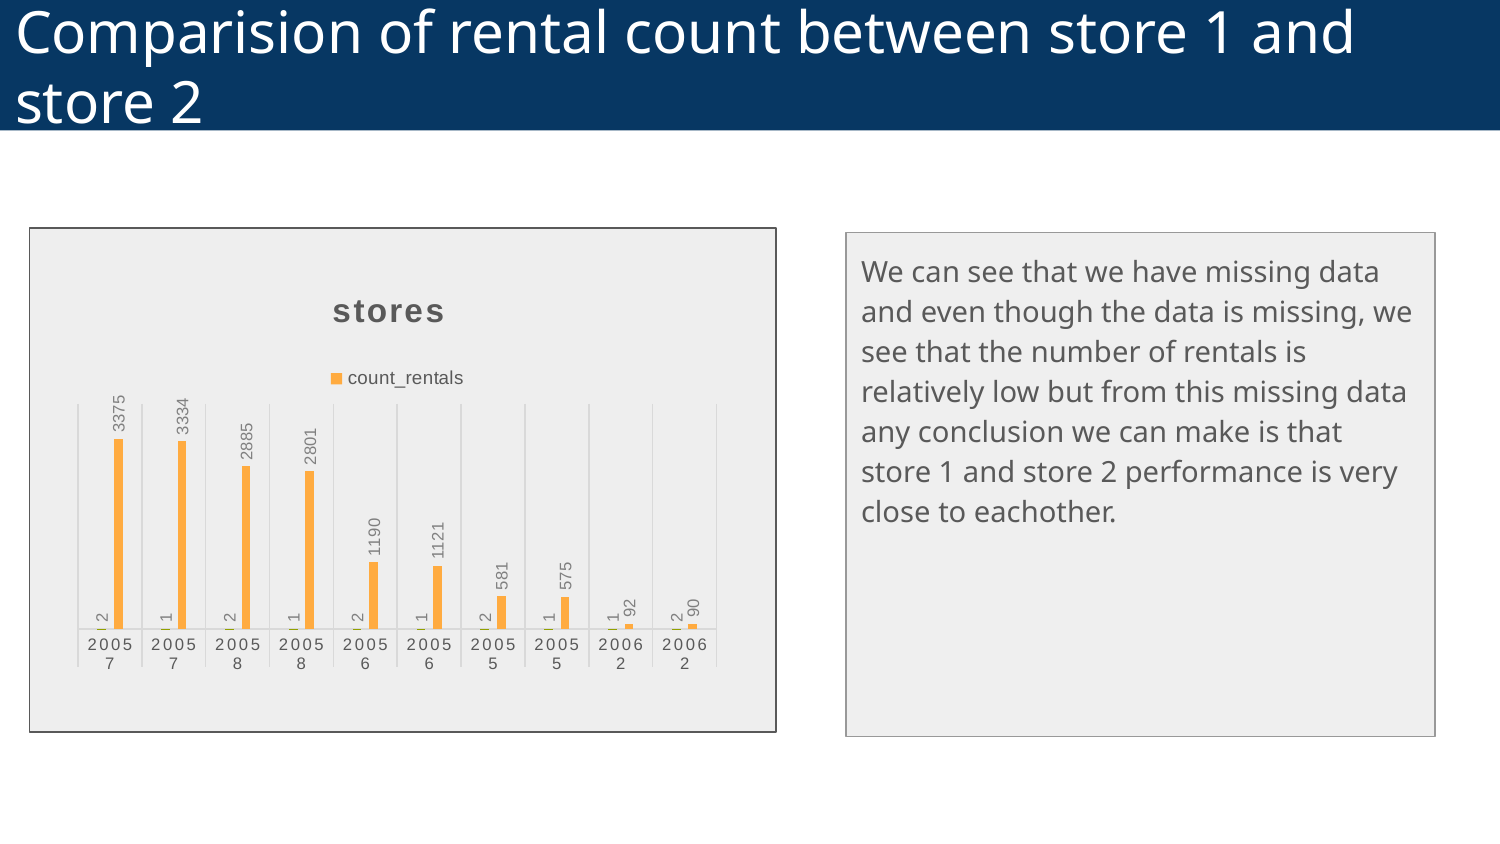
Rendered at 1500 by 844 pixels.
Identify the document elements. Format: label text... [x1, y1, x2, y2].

title Comparision of rental count between store 1 and store 2 [0, 0, 1500, 131]
list We can see that we have missing data and even though the data is missing, we see that the number of rentals is relatively low but from this missing data any conclusion we can make is that store 1 and store 2 performance is very close to eachother. [846, 232, 1436, 737]
text_box [29, 227, 776, 732]
chart [64, 278, 731, 681]
